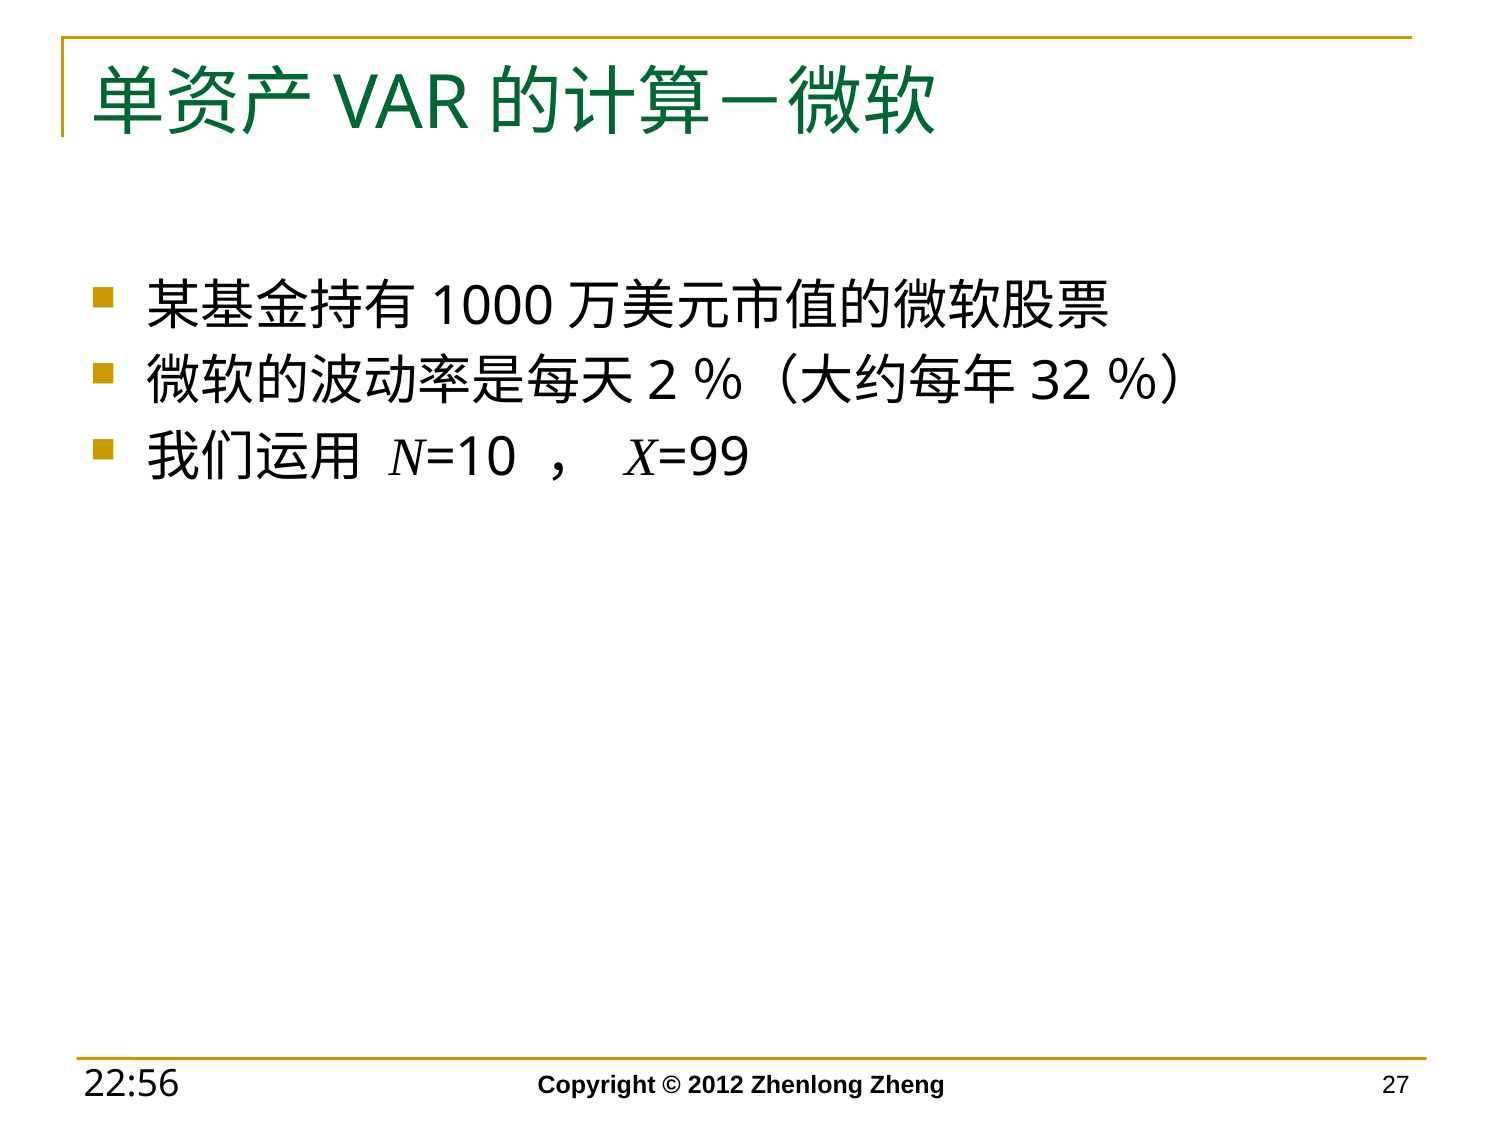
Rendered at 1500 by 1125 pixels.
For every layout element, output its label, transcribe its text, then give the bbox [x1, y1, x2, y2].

title 单资产VAR的计算－微软 [74, 45, 1426, 233]
footer Copyright © 2012 Zhenlong Zheng [296, 1030, 1074, 1107]
slide_number 27 [1074, 1030, 1426, 1107]
list 某基金持有1000万美元市值的微软股票 微软的波动率是每天2％（大约每年32％） 我们运用 N=10 ， X=99 [74, 262, 1426, 1006]
